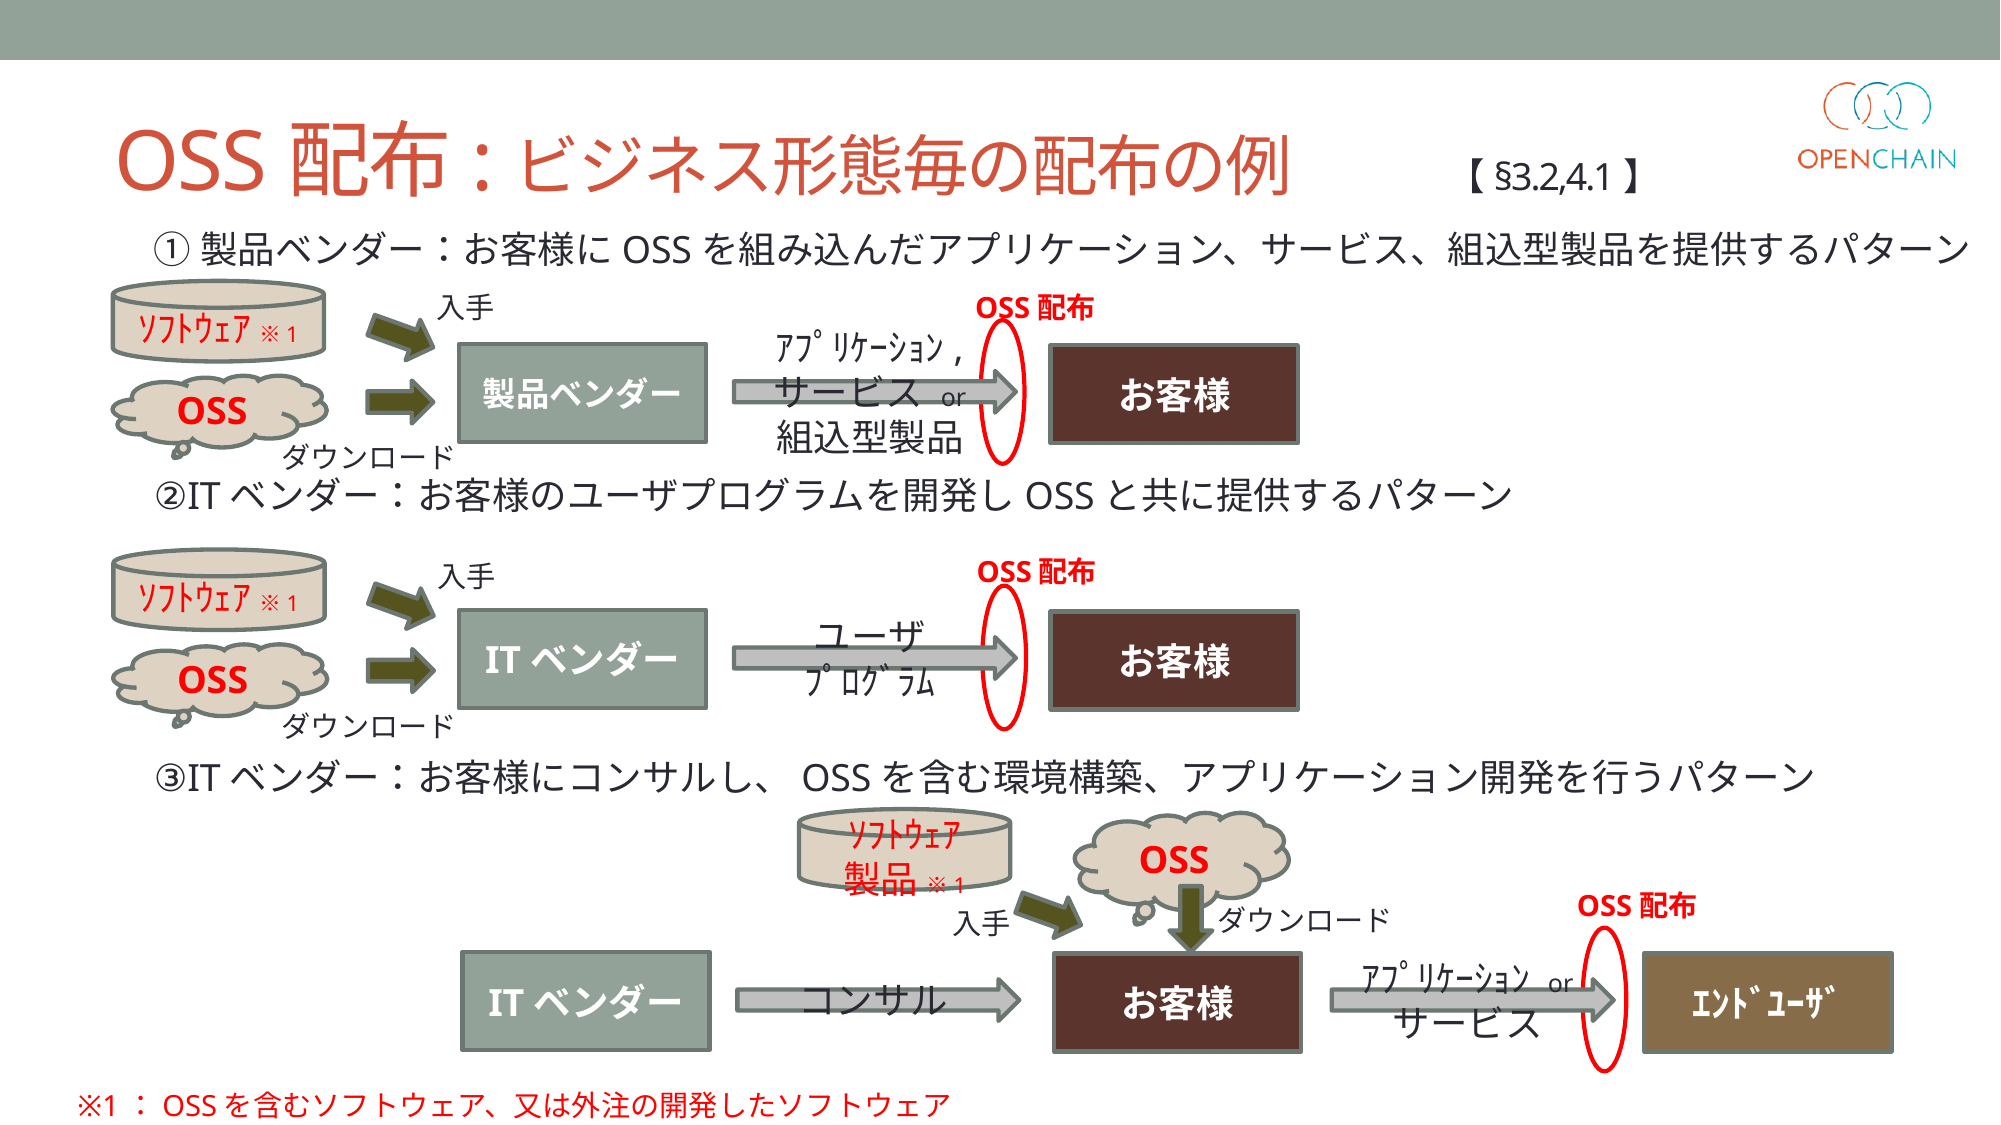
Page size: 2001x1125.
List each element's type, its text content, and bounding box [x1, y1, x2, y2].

picture [1900, 82, 1955, 169]
text_box [365, 378, 436, 426]
text_box [365, 312, 436, 363]
text_box OSS配布 [960, 282, 1240, 333]
title OSS配布:ビジネス形態毎の配布の例 【§3.2,4.1】 [99, 76, 1900, 239]
text_box 製品ベンダー [457, 342, 708, 444]
text_box 入手 [421, 282, 701, 332]
text_box ※1：OSSを含むソフトウェア、又は外注の開発したソフトウェア [62, 1083, 1075, 1125]
text_box ダウンロード [266, 432, 546, 466]
text_box ①製品ベンダー：お客様にOSSを組み込んだアプリケーション、サービス、組込型製品を提供するパターン [138, 223, 2000, 277]
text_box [113, 469, 1640, 752]
text_box ｱﾌﾟﾘｹｰｼｮﾝ, サービス or 組込型製品 [731, 368, 1019, 415]
text_box [978, 333, 1027, 466]
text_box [138, 745, 2000, 1072]
text_box お客様 [1048, 343, 1300, 445]
text_box ｿﾌﾄｳｪｱ ※1 [110, 278, 327, 364]
text_box OSS [110, 373, 329, 461]
